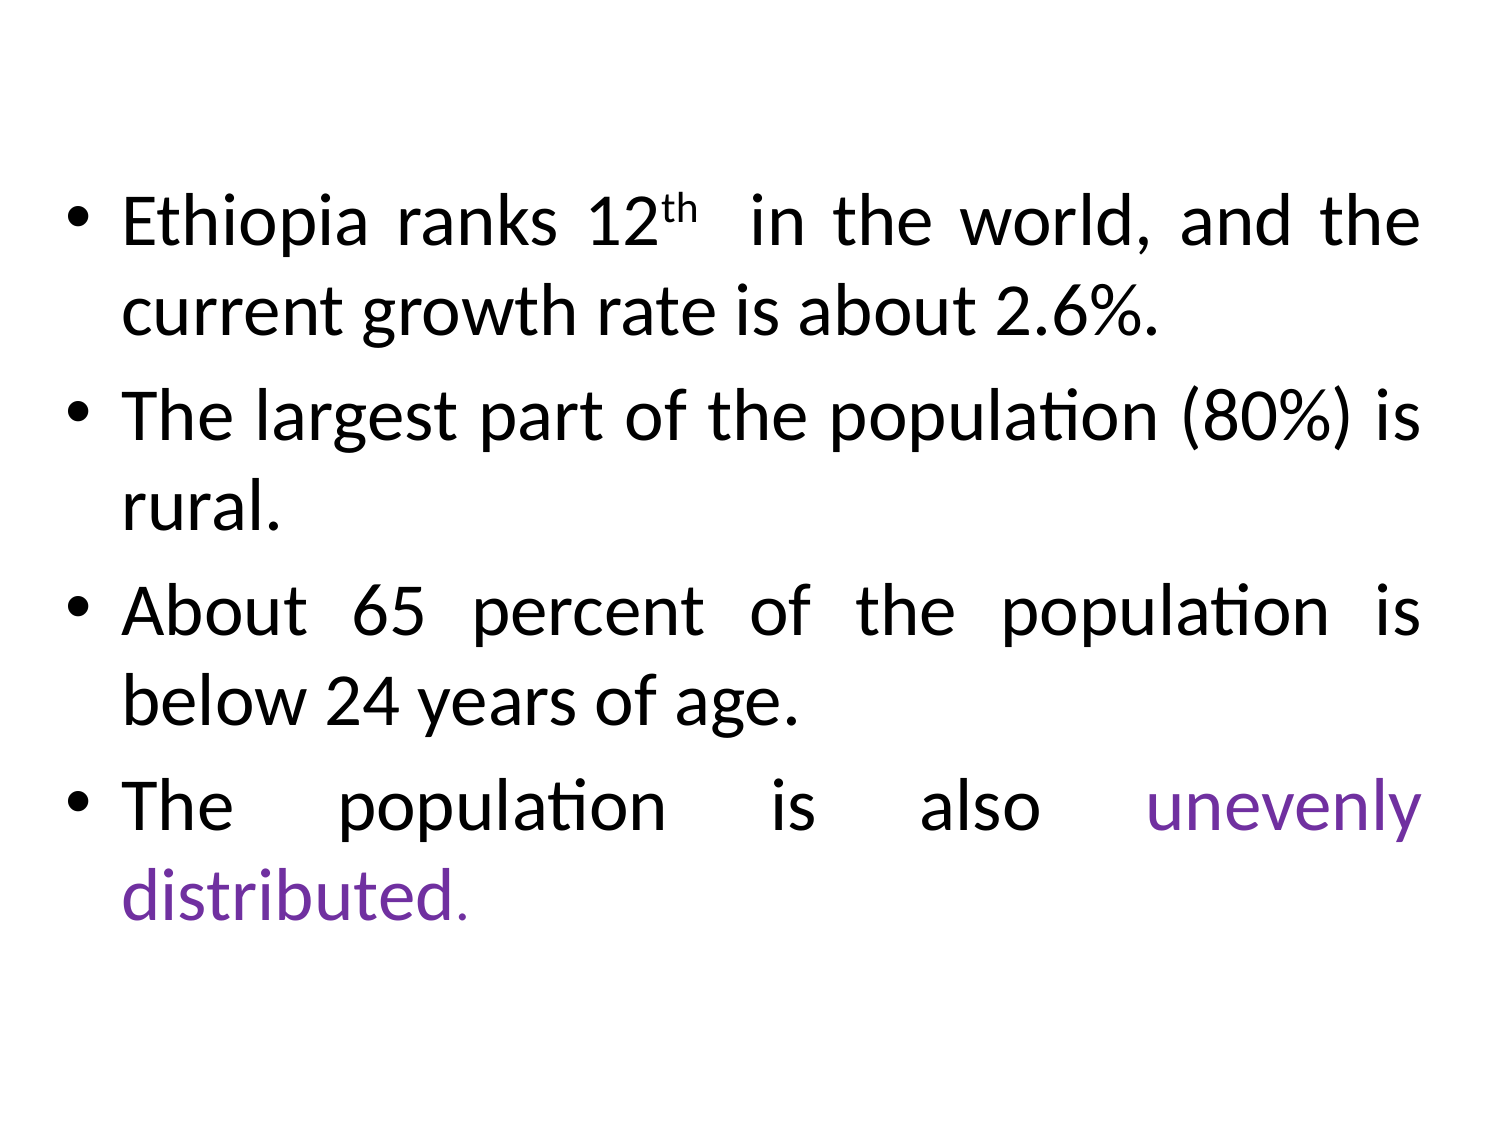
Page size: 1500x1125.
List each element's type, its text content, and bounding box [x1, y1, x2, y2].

list Ethiopia ranks 12th in the world, and the current growth rate is about 2.6%. The largest part of the population (80%) is rural. About 65 percent of the population is below 24 years of age. The population is also unevenly distributed. [49, 162, 1438, 1006]
